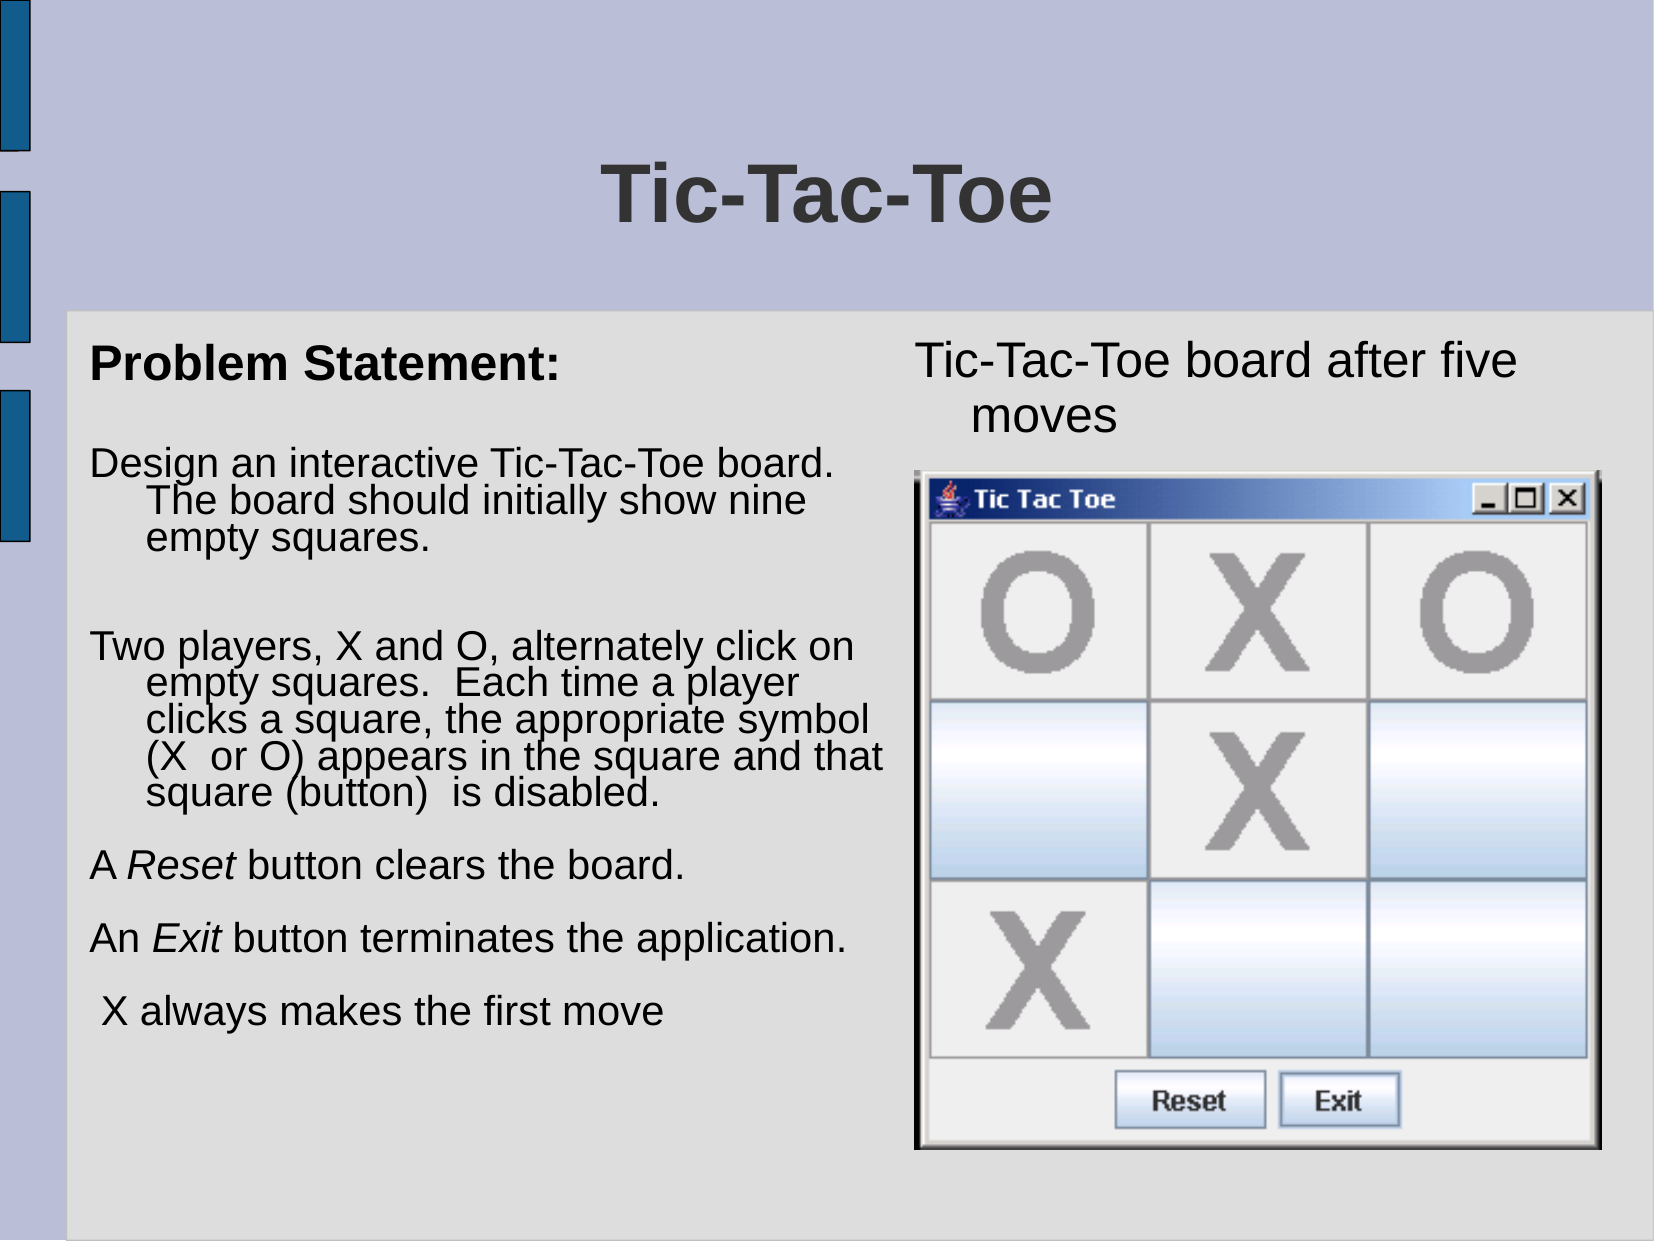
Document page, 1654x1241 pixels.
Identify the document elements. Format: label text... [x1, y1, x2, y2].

list Problem Statement: Design an interactive Tic-Tac-Toe board. The board should initially show nine empty squares. Two players, X and O, alternately click on empty squares. Each time a player clicks a square, the appropriate symbol (X or O) appears in the square and that square (button) is disabled. A Reset button clears the board. An Exit button terminates the application. X always makes the first move [89, 344, 890, 1126]
text_box Tic-Tac-Toe board after five moves [914, 332, 1570, 468]
picture [914, 469, 1603, 1150]
title Tic-Tac-Toe [121, 90, 1534, 299]
